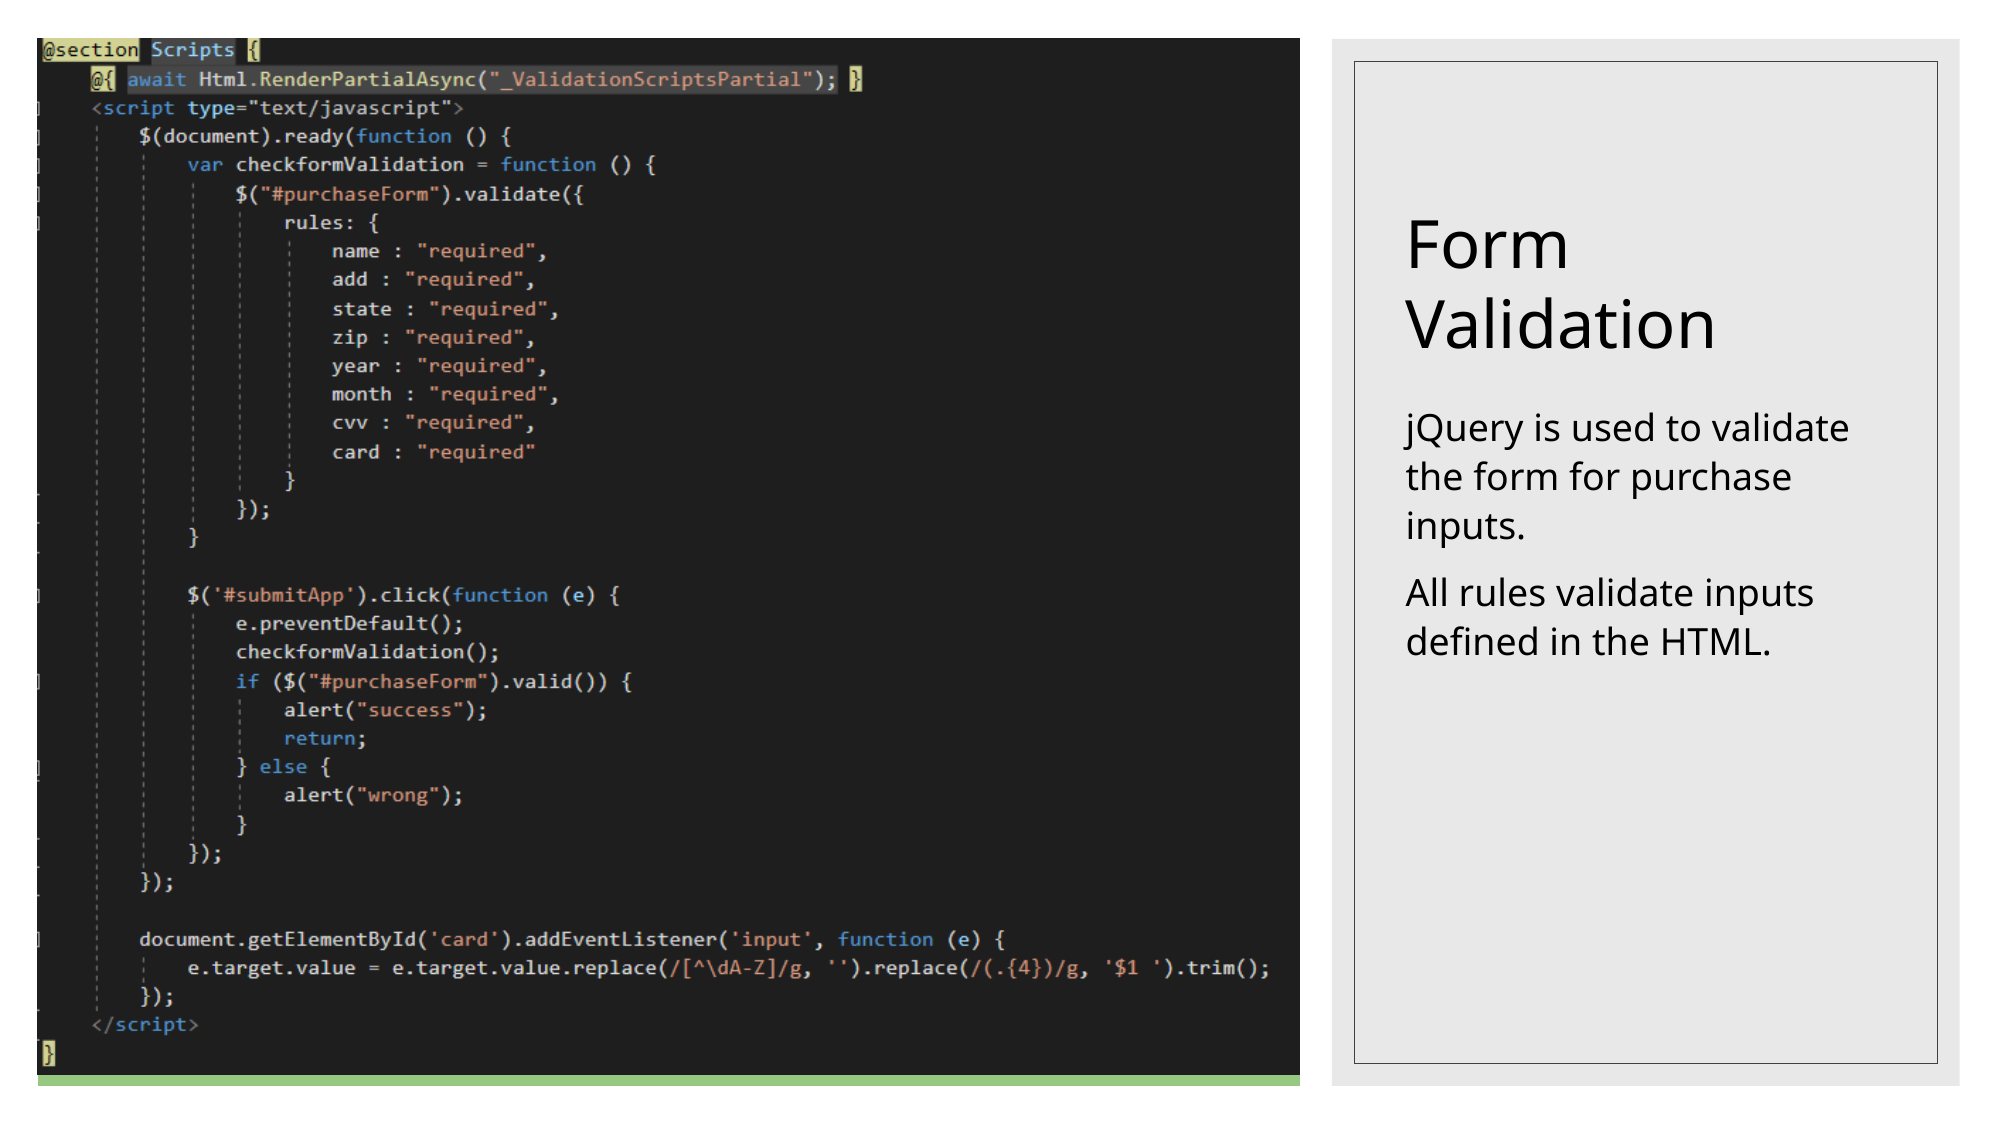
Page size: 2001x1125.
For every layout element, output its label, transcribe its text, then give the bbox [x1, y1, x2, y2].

list jQuery is used to validate the form for purchase inputs. All rules validate inputs defined in the HTML. [1390, 391, 1907, 968]
title Form Validation [1390, 98, 1907, 369]
picture [37, 38, 1300, 1086]
